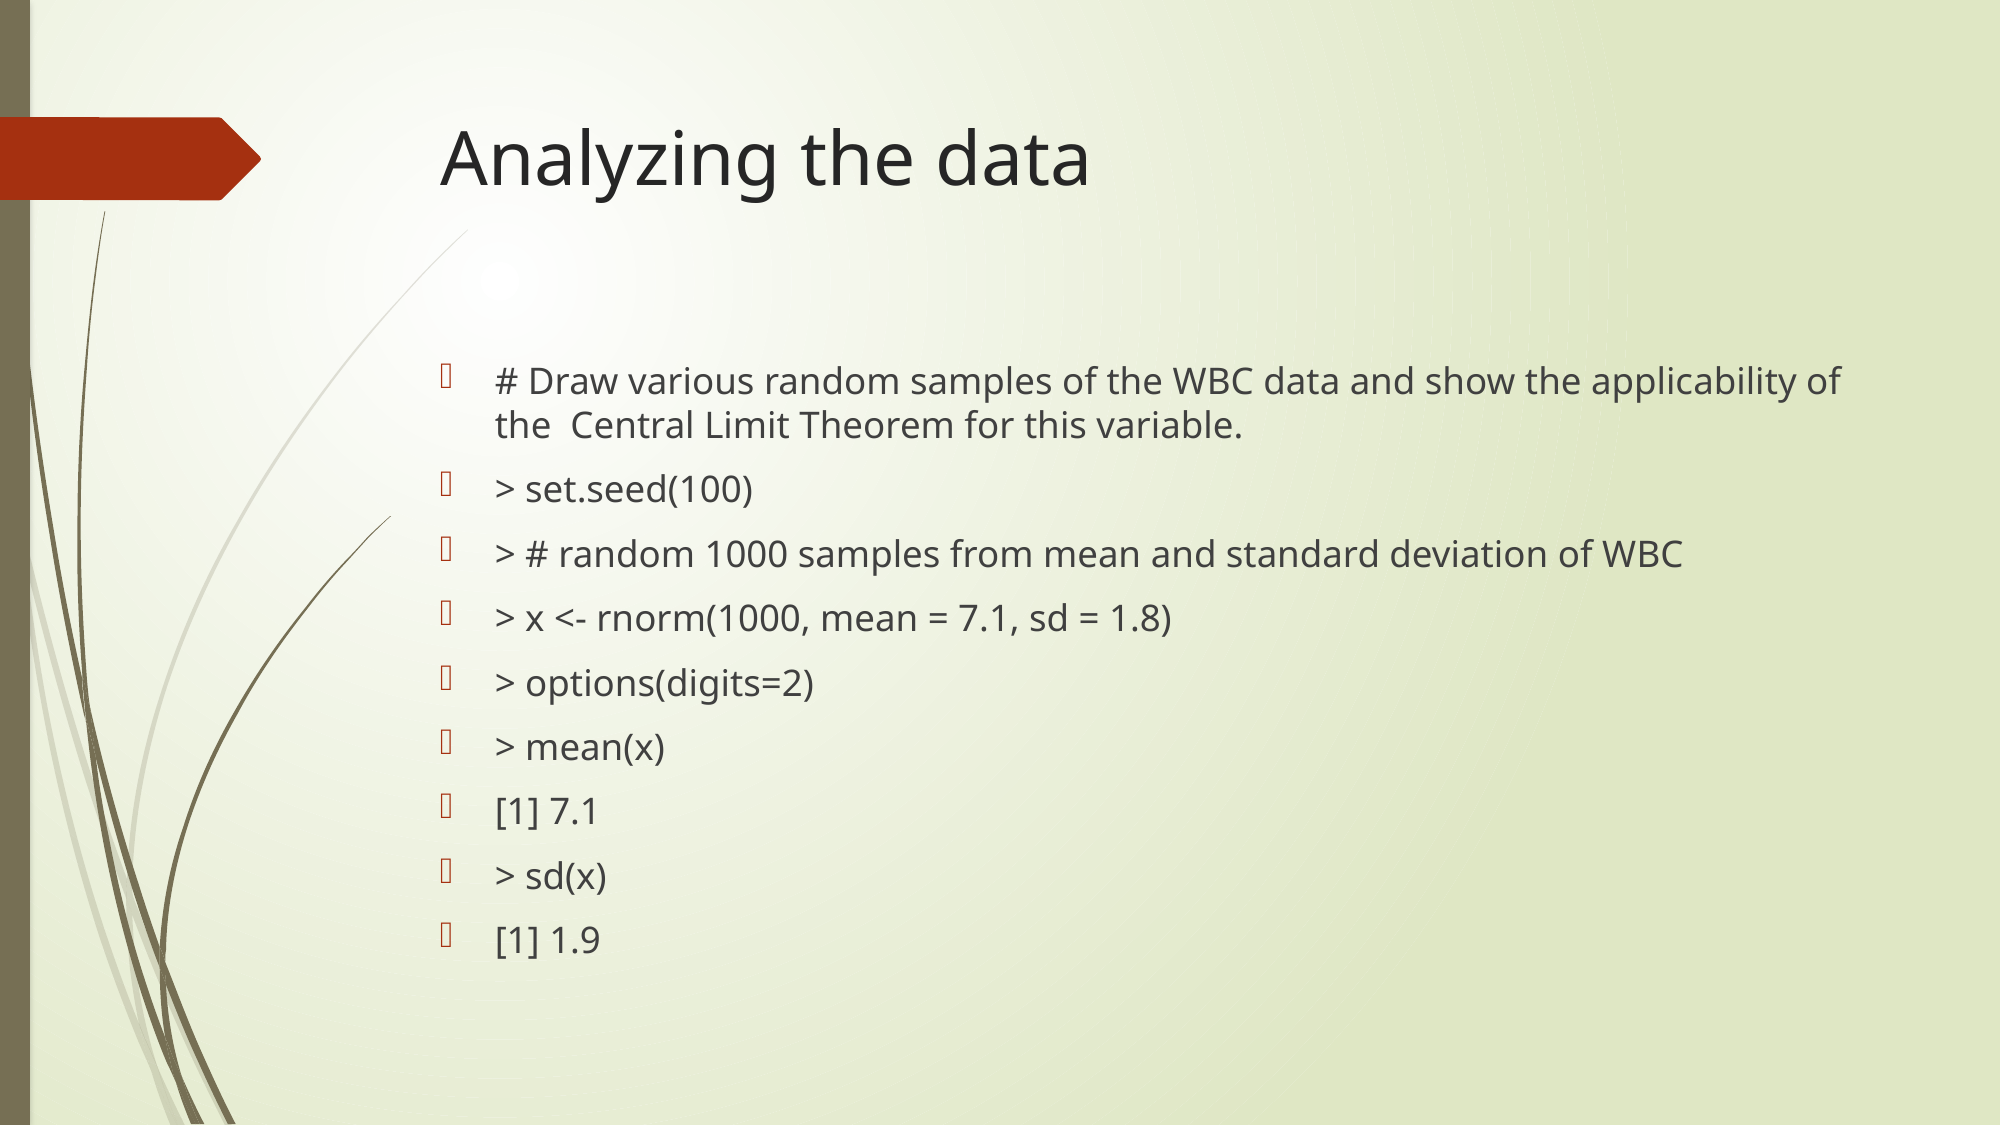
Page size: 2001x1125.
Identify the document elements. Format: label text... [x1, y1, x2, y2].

title Analyzing the data [425, 102, 1888, 313]
list # Draw various random samples of the WBC data and show the applicability of the Central Limit Theorem for this variable. > set.seed(100) > # random 1000 samples from mean and standard deviation of WBC > x <- rnorm(1000, mean = 7.1, sd = 1.8) > options(digits=2) > mean(x) [1] 7.1 > sd(x) [1] 1.9 [424, 350, 1888, 970]
